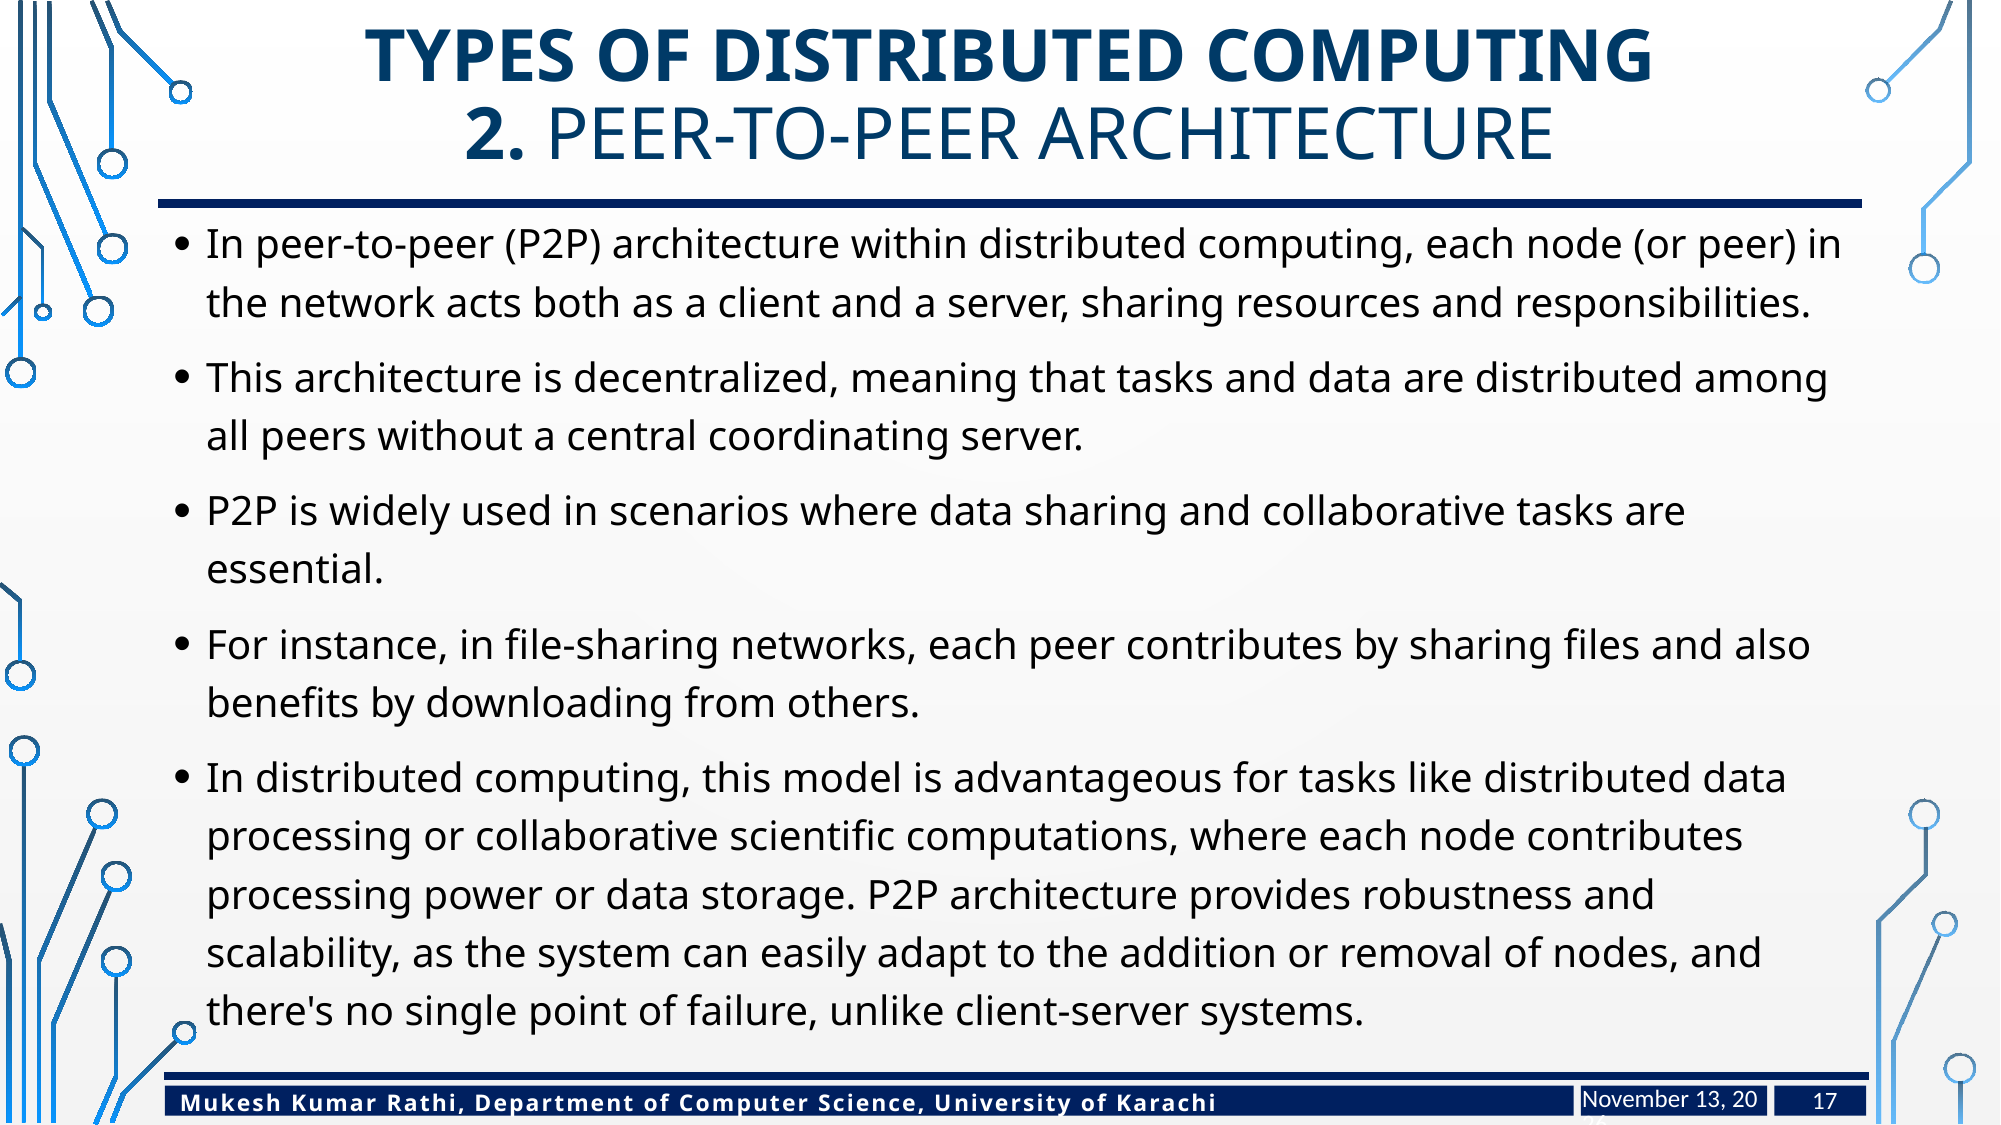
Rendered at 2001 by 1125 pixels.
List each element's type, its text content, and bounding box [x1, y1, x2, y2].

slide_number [1582, 1080, 1764, 1115]
list In peer-to-peer (P2P) architecture within distributed computing, each node (or peer) in the network acts both as a client and a server, sharing resources and responsibilities. This architecture is decentralized, meaning that tasks and data are distributed among all peers without a central coordinating server. P2P is widely used in scenarios where data sharing and collaborative tasks are essential. For instance, in file-sharing networks, each peer contributes by sharing files and also benefits by downloading from others. In distributed computing, this model is advantageous for tasks like distributed data processing or collaborative scientific computations, where each node contributes processing power or data storage. P2P architecture provides robustness and scalability, as the system can easily adapt to the addition or removal of nodes, and there's no single point of failure, unlike client-server systems. [158, 201, 1863, 1058]
slide_number 17 [1778, 1083, 1871, 1115]
title Types of distributed computing 2. Peer-to-Peer Architecture [158, 11, 1863, 184]
